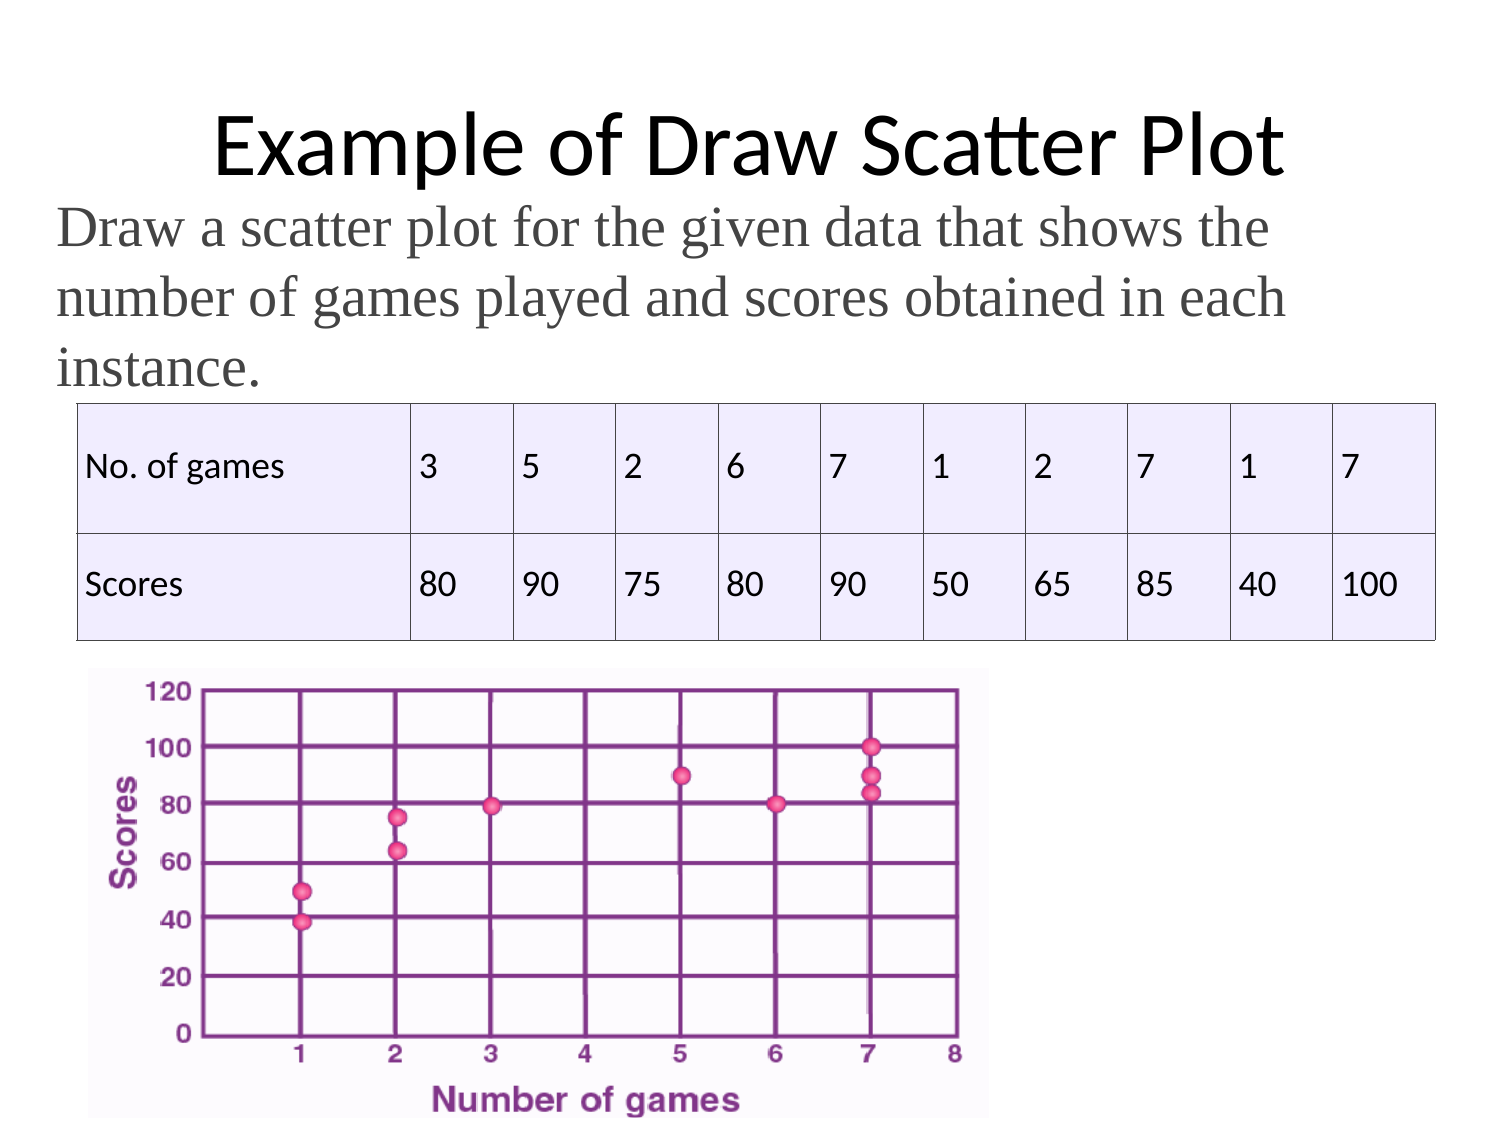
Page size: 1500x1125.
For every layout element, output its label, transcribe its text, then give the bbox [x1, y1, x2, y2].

table_cell 90 [514, 534, 615, 640]
table_header 1 [1231, 406, 1332, 533]
table_cell 100 [1333, 534, 1435, 640]
table_cell 90 [821, 534, 923, 640]
table_cell 75 [616, 534, 718, 640]
table_cell 50 [924, 534, 1025, 640]
table_header 7 [1128, 406, 1230, 533]
table_cell 85 [1128, 534, 1230, 640]
table_header 2 [616, 406, 718, 533]
text_box Draw a scatter plot for the given data that shows the number of games played and scores obtained in each instance. [41, 180, 1436, 406]
picture [88, 668, 989, 1118]
table_header 7 [1333, 406, 1435, 533]
table_header 7 [821, 406, 923, 533]
table_cell 40 [1231, 534, 1332, 640]
table_cell 80 [719, 534, 820, 640]
table_header No. of games [78, 406, 410, 533]
table_header 6 [719, 406, 820, 533]
table_cell Scores [78, 534, 410, 640]
title Example of Draw Scatter Plot [75, 45, 1425, 180]
table_header 1 [924, 406, 1025, 533]
table_header 3 [411, 406, 513, 533]
table_cell 80 [411, 534, 513, 640]
table_header 2 [1026, 406, 1127, 533]
table_cell 65 [1026, 534, 1127, 640]
table_header 5 [514, 406, 615, 533]
